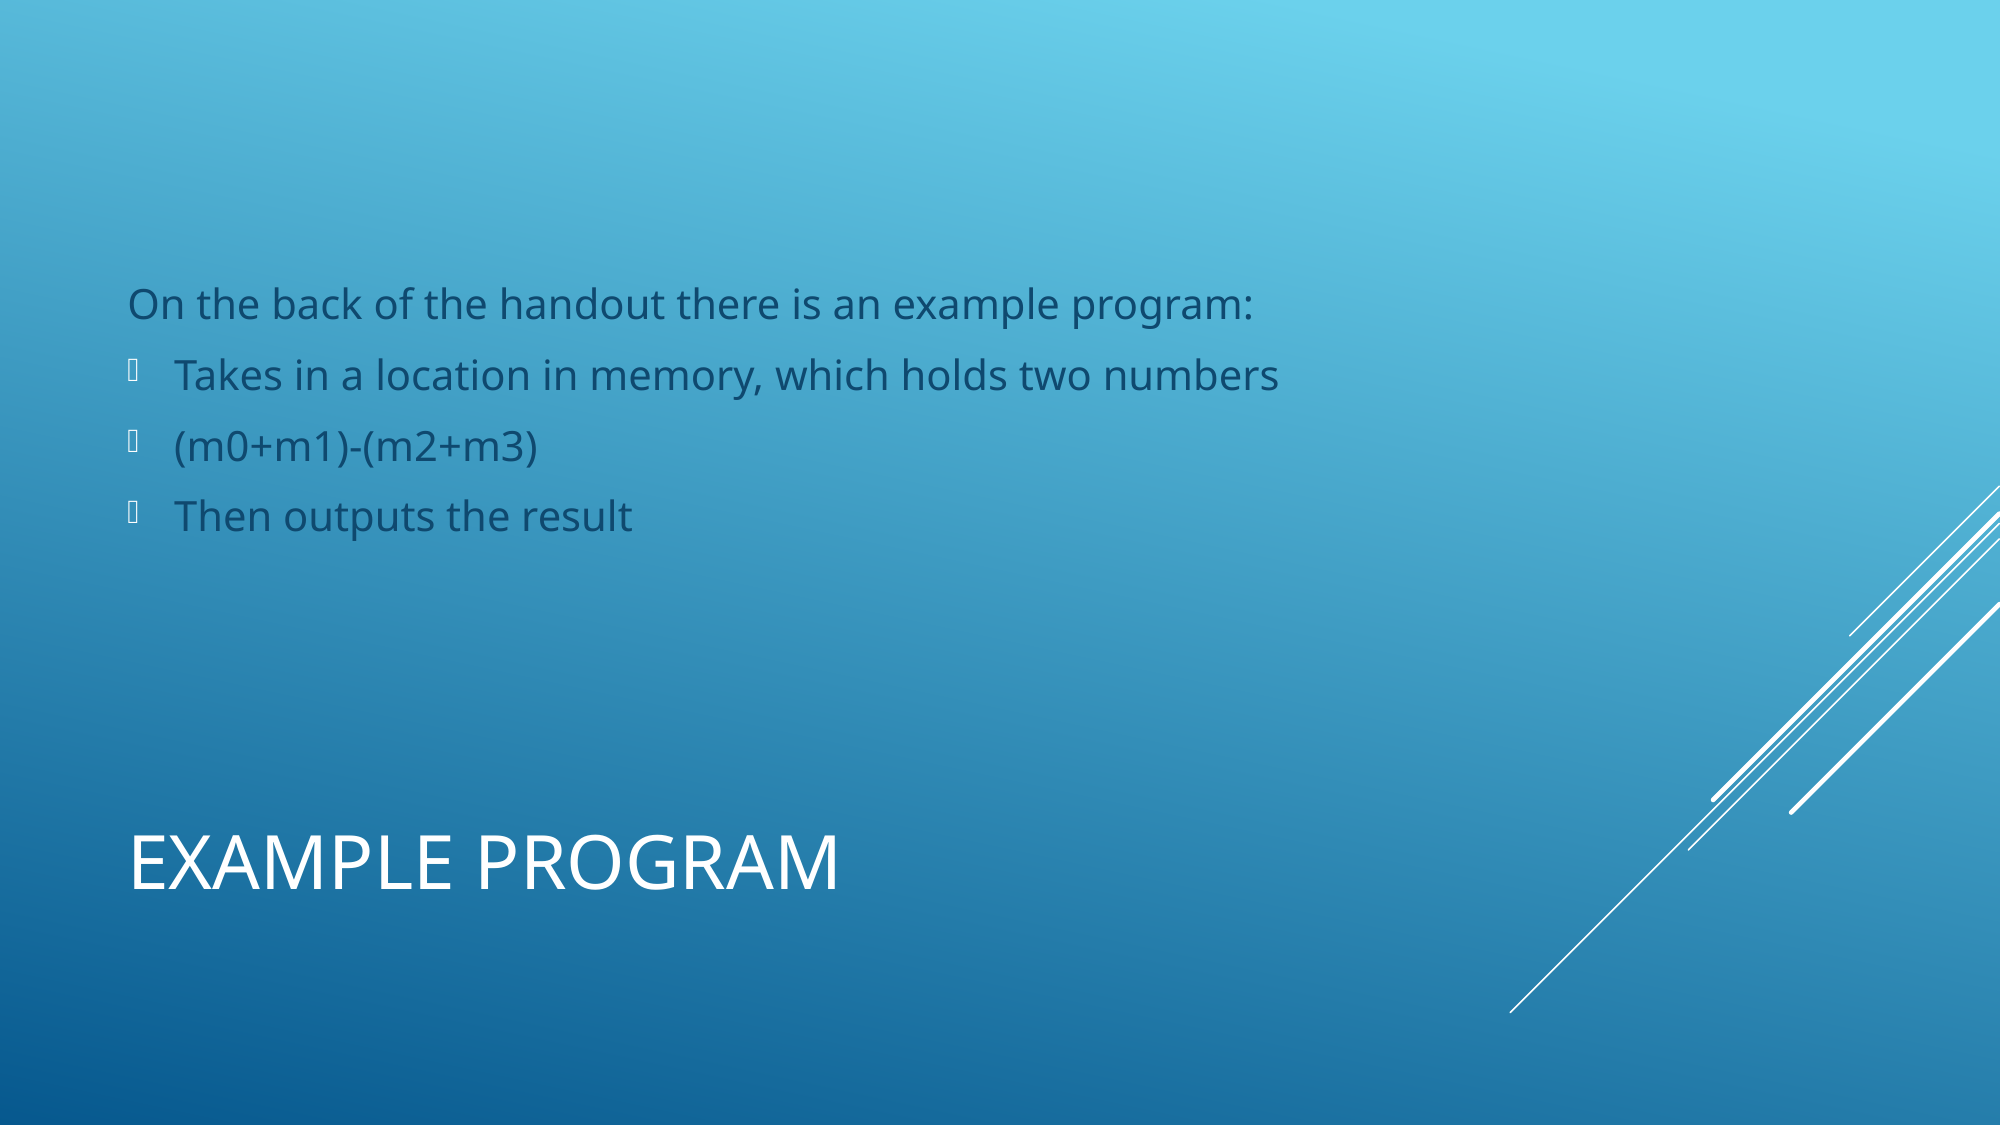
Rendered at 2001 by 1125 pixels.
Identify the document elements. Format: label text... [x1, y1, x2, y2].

title Example program [112, 736, 1513, 984]
list On the back of the handout there is an example program: Takes in a location in memory, which holds two numbers (m0+m1)-(m2+m3) Then outputs the result [112, 112, 1513, 706]
